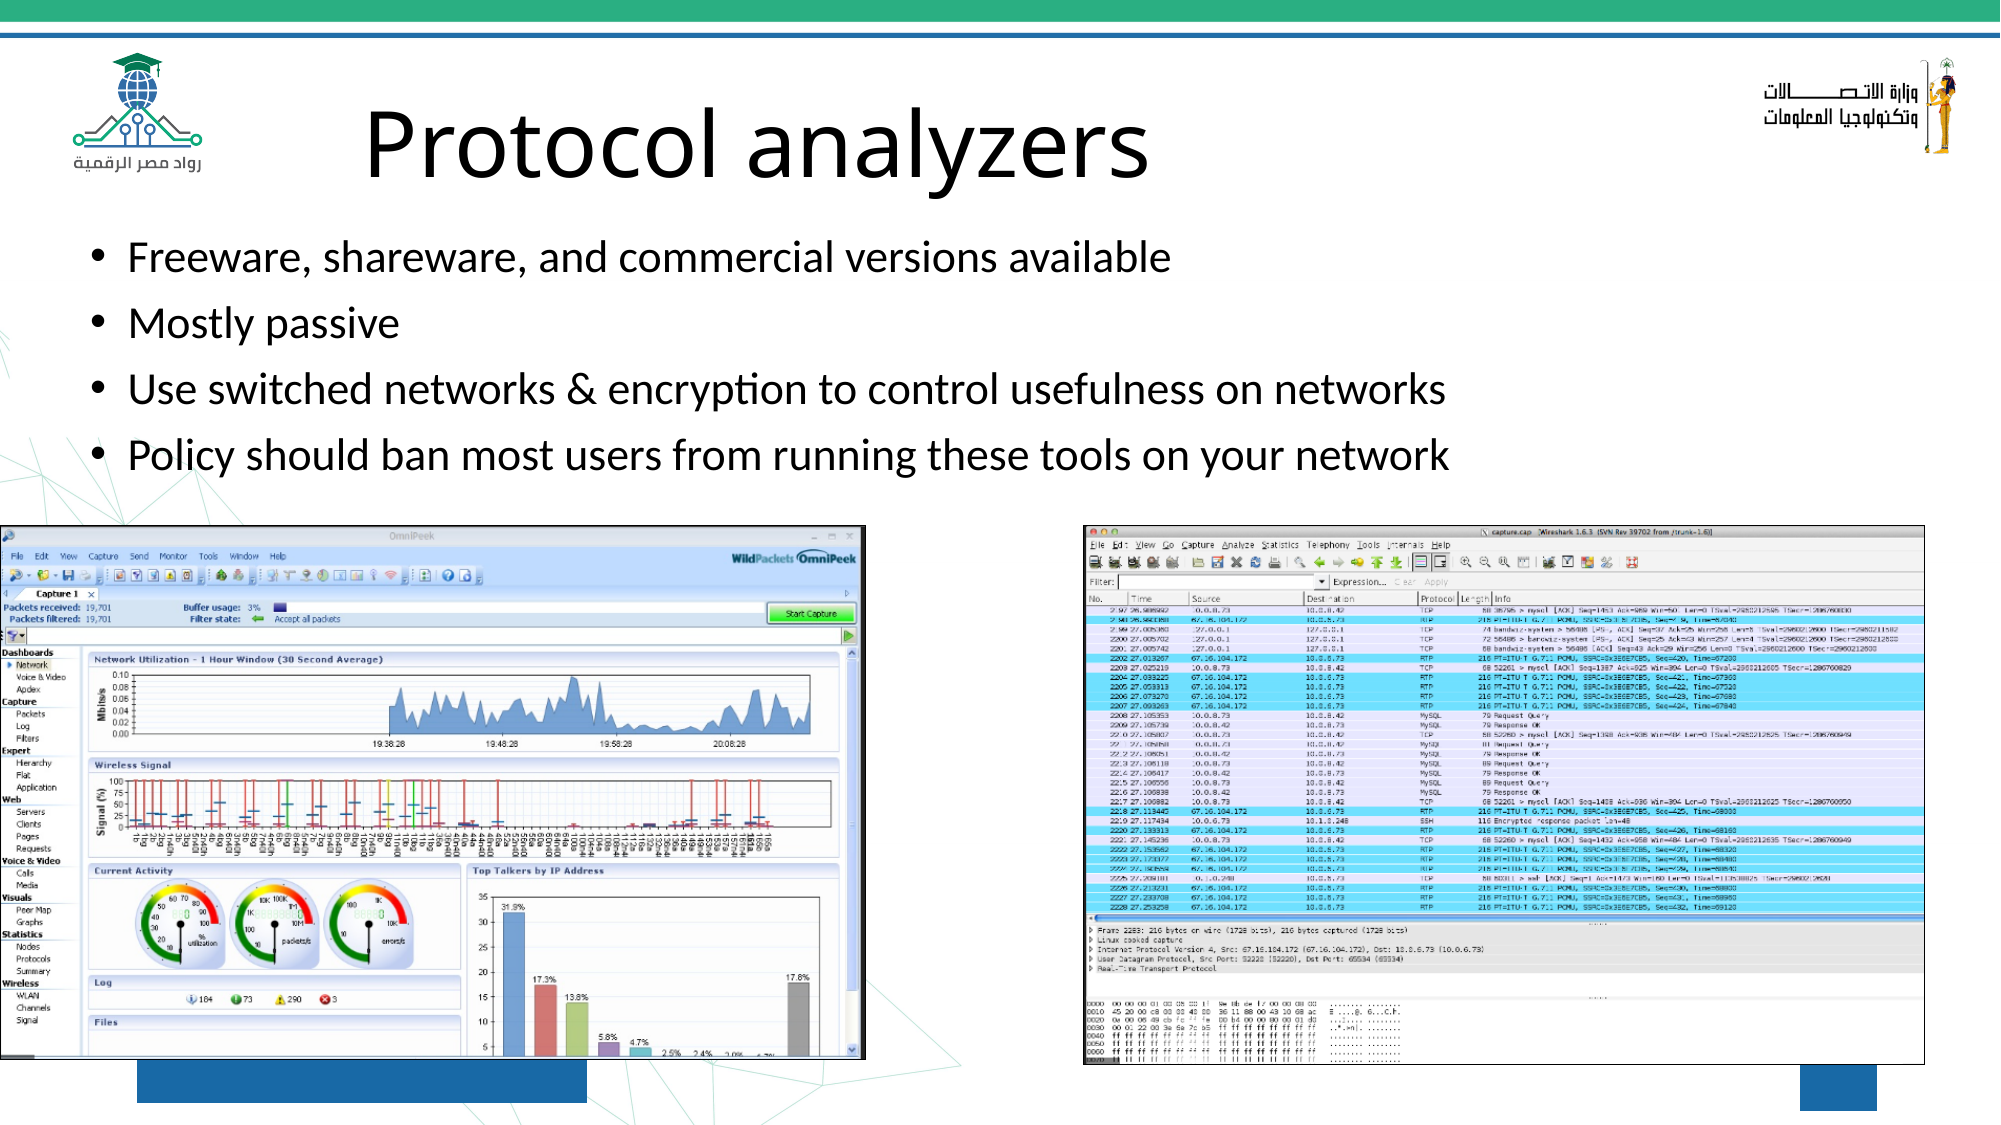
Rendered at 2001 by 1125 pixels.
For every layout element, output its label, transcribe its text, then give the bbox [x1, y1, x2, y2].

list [0, 525, 866, 1060]
picture [0, 257, 2000, 1125]
picture [0, 0, 2000, 224]
list Freeware, shareware, and commercial versions available Mostly passive Use switched networks & encryption to control usefulness on networks Policy should ban most users from running these tools on your network [0, 224, 1527, 1086]
title Protocol analyzers [348, 39, 2000, 257]
